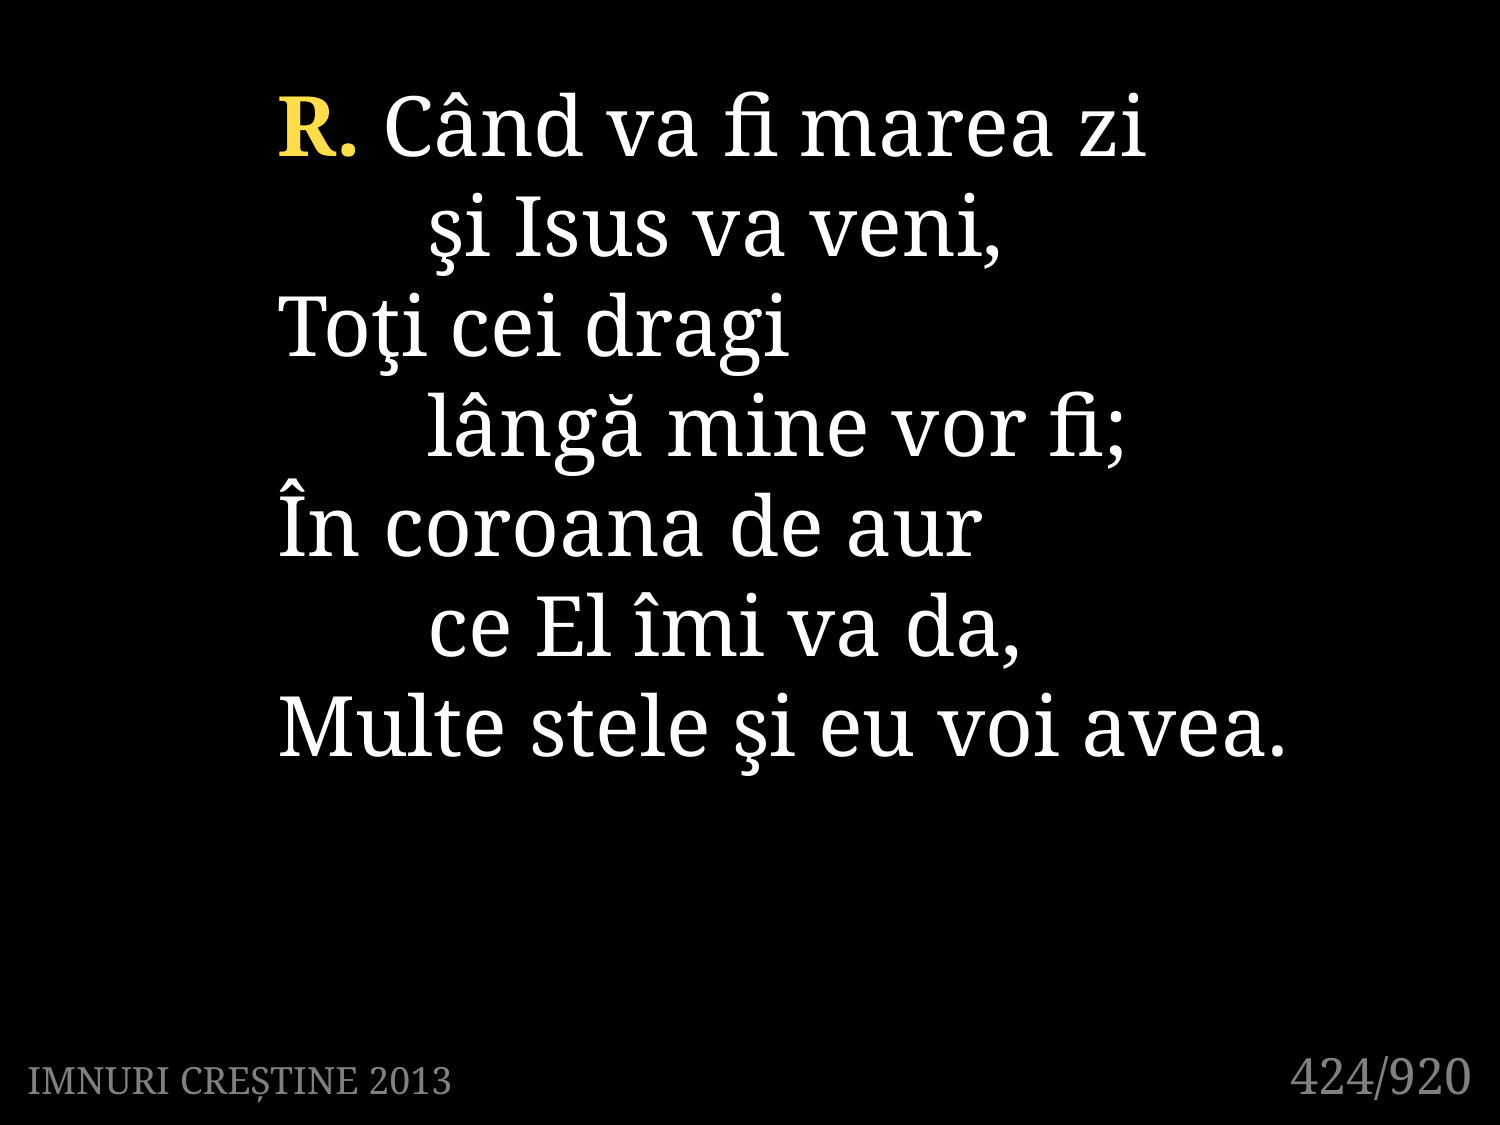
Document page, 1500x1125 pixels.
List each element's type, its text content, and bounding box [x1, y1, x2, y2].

text_box 424/920 [637, 1037, 1488, 1113]
text_box IMNURI CREȘTINE 2013 [12, 1049, 637, 1110]
text_box R. Când va fi marea zi şi Isus va veni, Toţi cei dragi lângă mine vor fi; În coroana de aur ce El îmi va da, Multe stele şi eu voi avea. [262, 66, 1500, 781]
